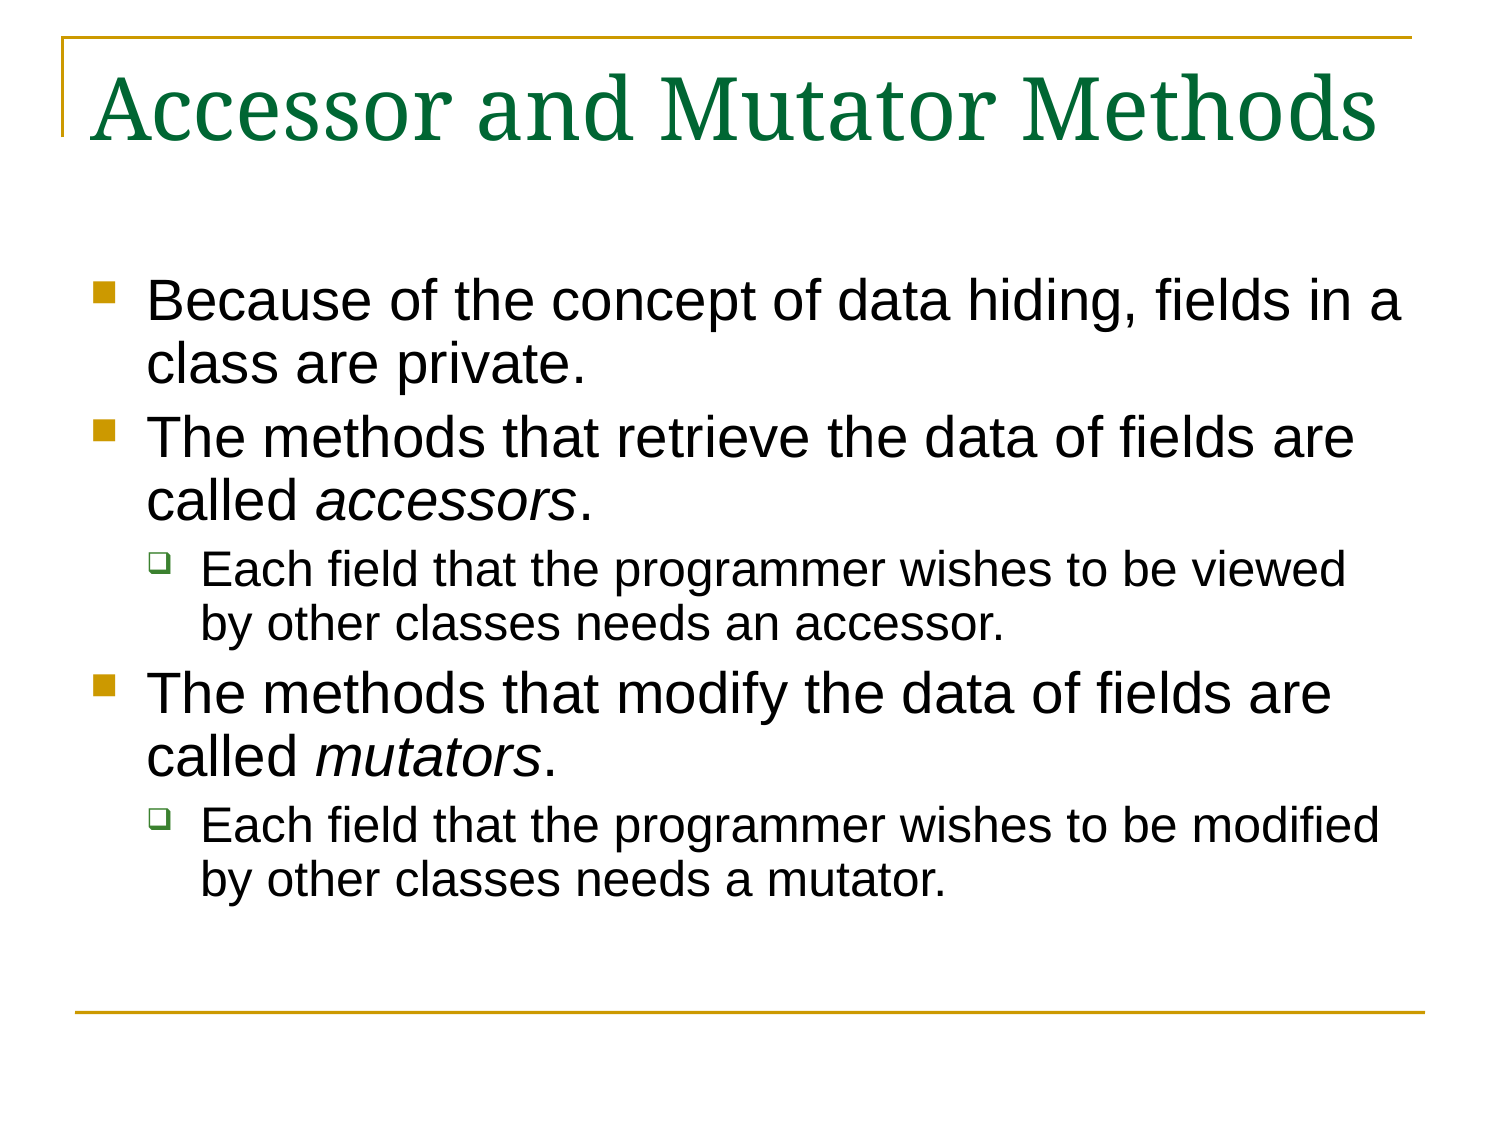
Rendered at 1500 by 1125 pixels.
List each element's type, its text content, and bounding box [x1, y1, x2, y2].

list Because of the concept of data hiding, fields in a class are private. The methods that retrieve the data of fields are called accessors. Each field that the programmer wishes to be viewed by other classes needs an accessor. The methods that modify the data of fields are called mutators. Each field that the programmer wishes to be modified by other classes needs a mutator. [74, 262, 1426, 1006]
title Accessor and Mutator Methods [74, 45, 1426, 233]
